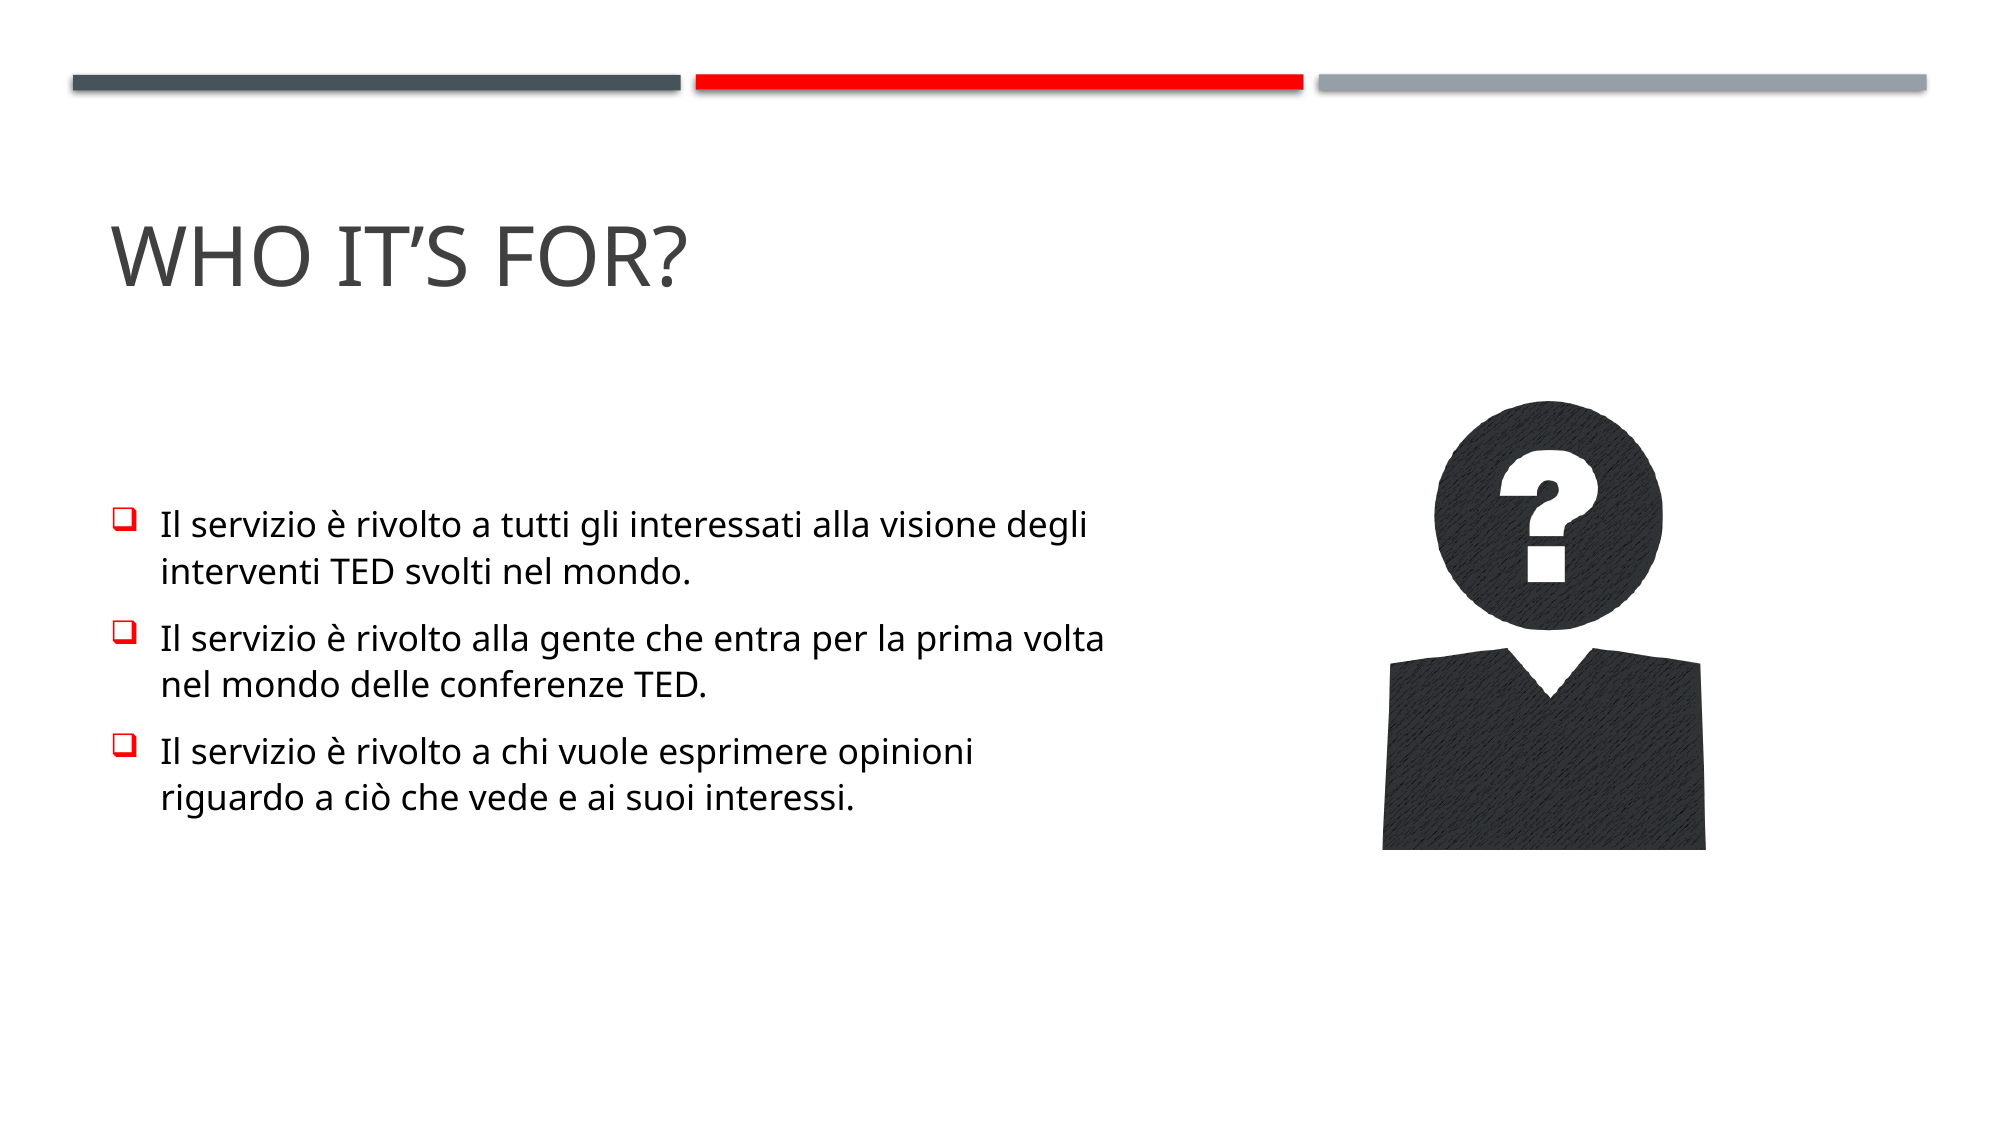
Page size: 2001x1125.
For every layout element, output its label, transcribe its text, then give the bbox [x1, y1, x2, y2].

list Il servizio è rivolto a tutti gli interessati alla visione degli interventi TED svolti nel mondo. Il servizio è rivolto alla gente che entra per la prima volta nel mondo delle conferenze TED. Il servizio è rivolto a chi vuole esprimere opinioni riguardo a ciò che vede e ai suoi interessi. [95, 335, 1143, 981]
text_box [694, 73, 1305, 91]
picture [1319, 401, 1769, 850]
title Who it’s for? [94, 115, 1905, 311]
